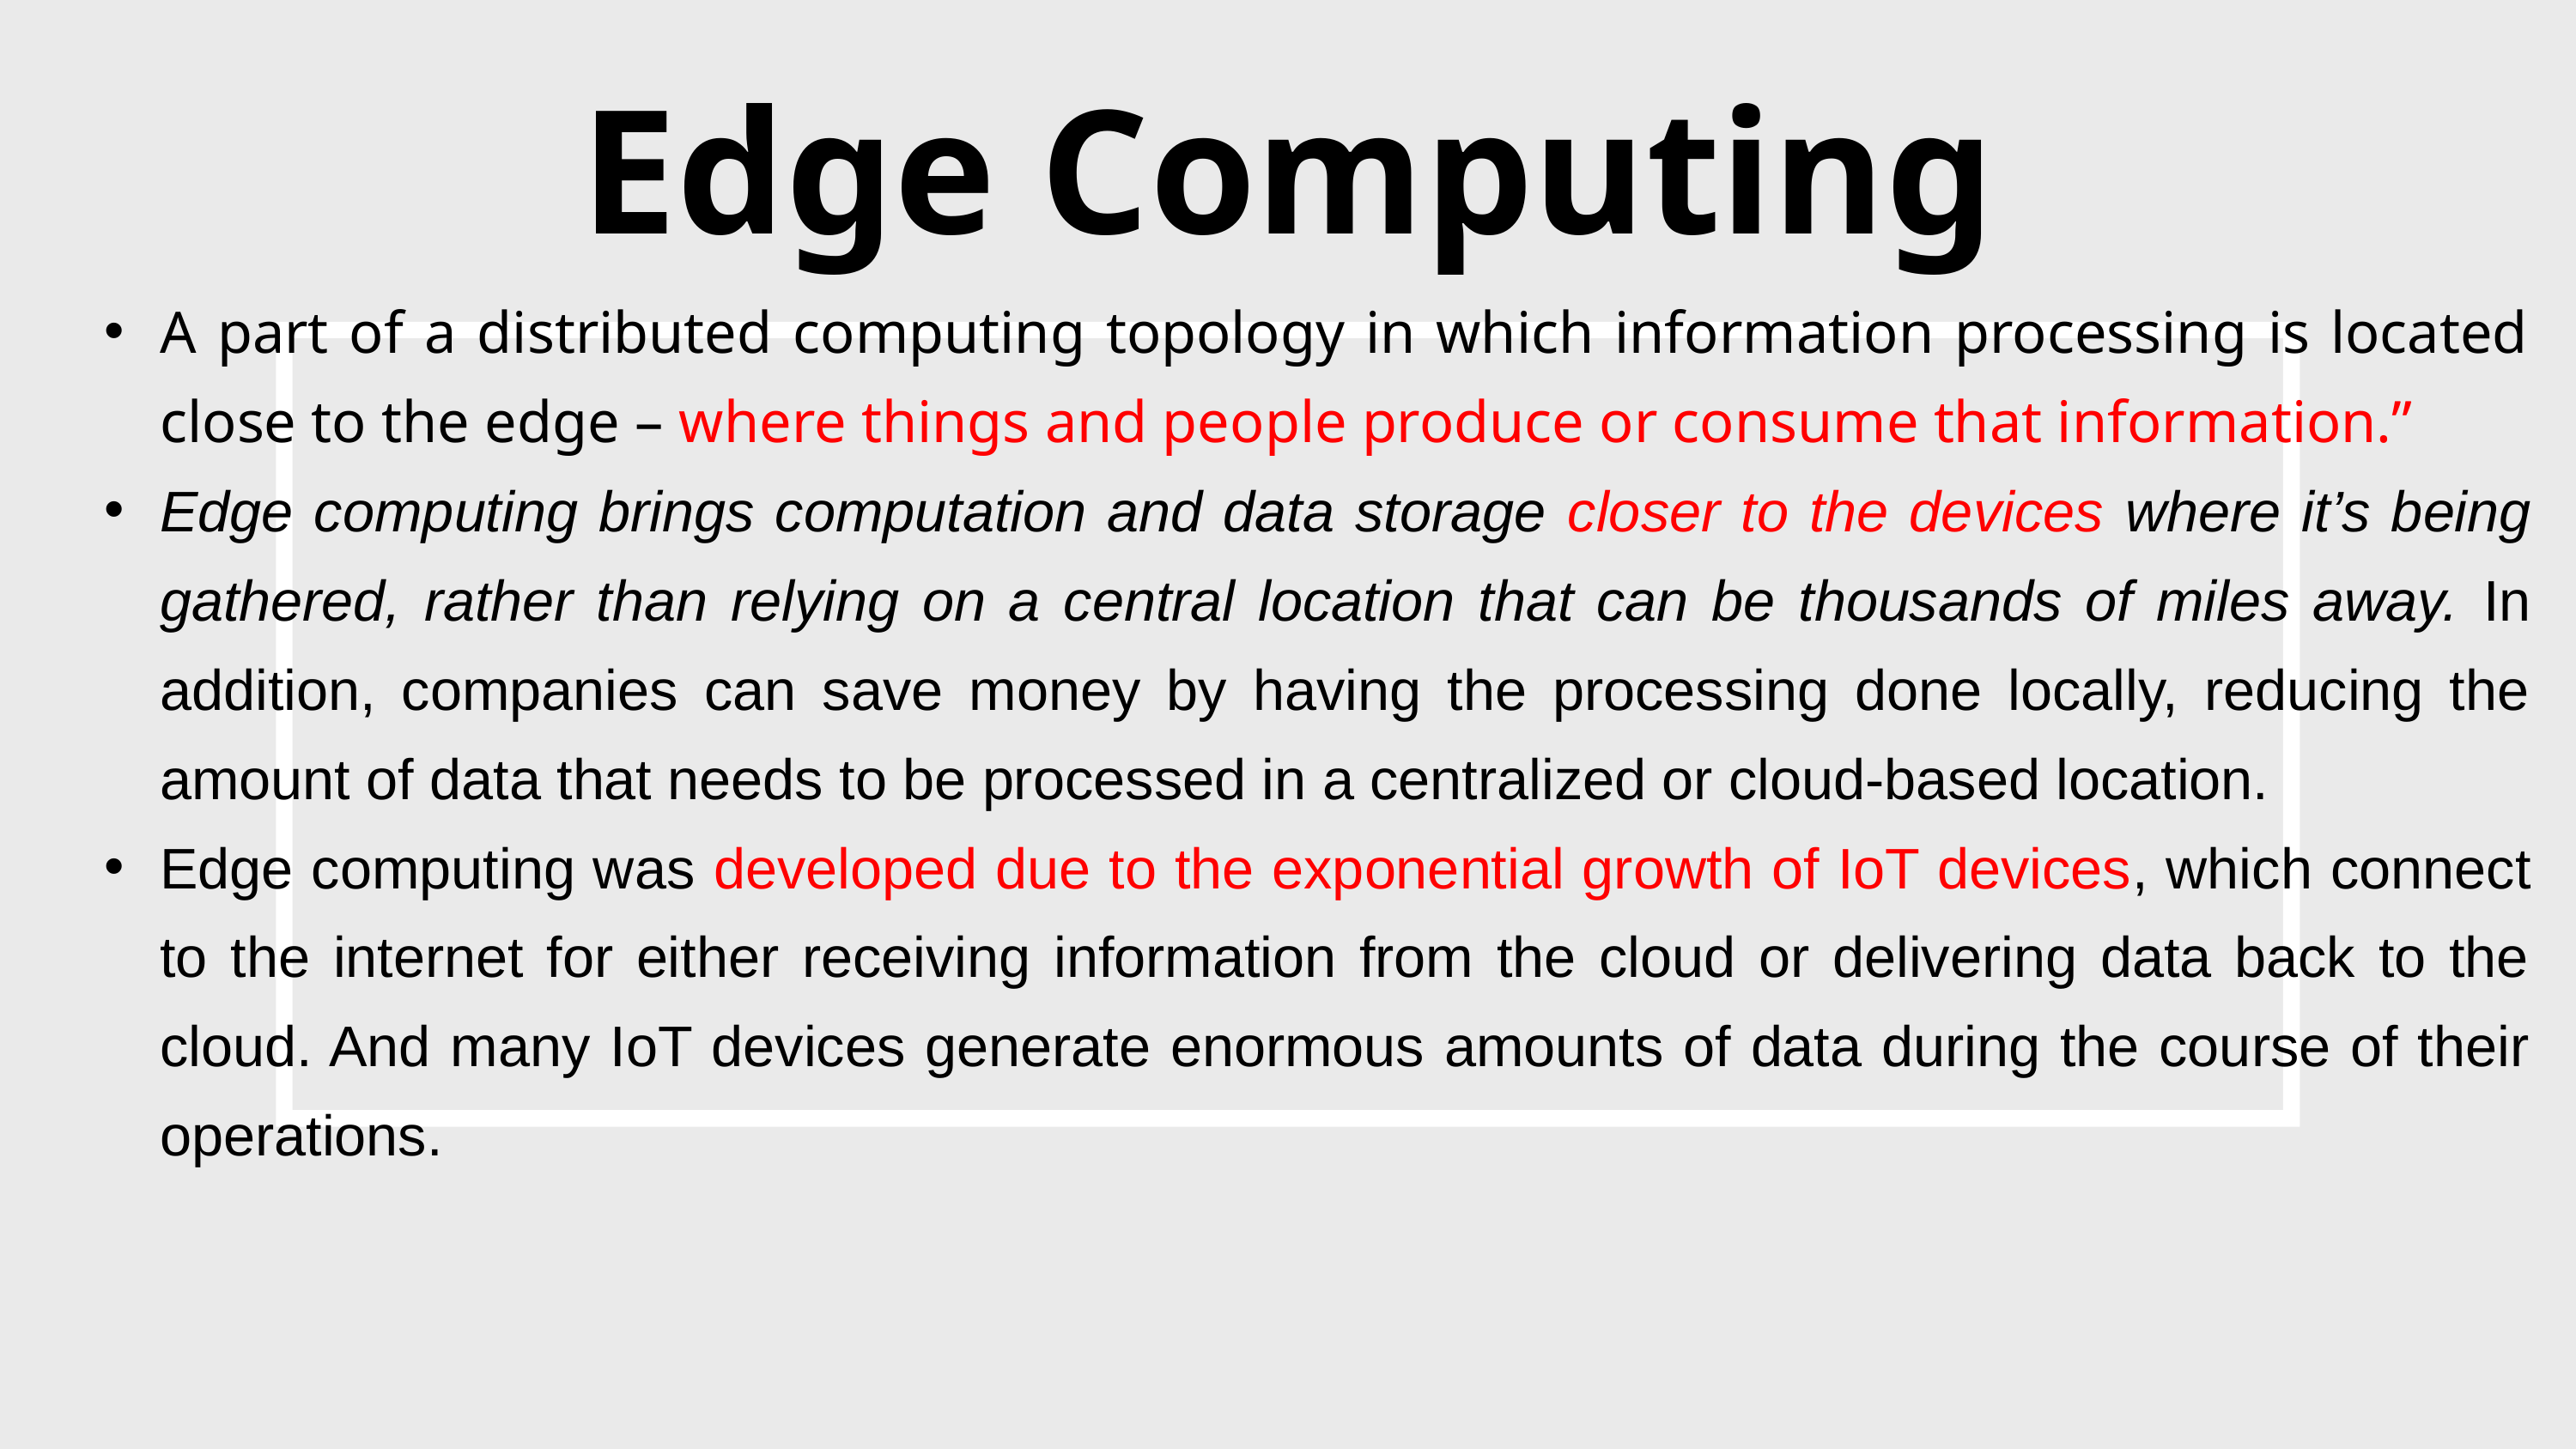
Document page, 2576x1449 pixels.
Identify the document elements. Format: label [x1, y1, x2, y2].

text_box [44, 0, 2532, 1178]
